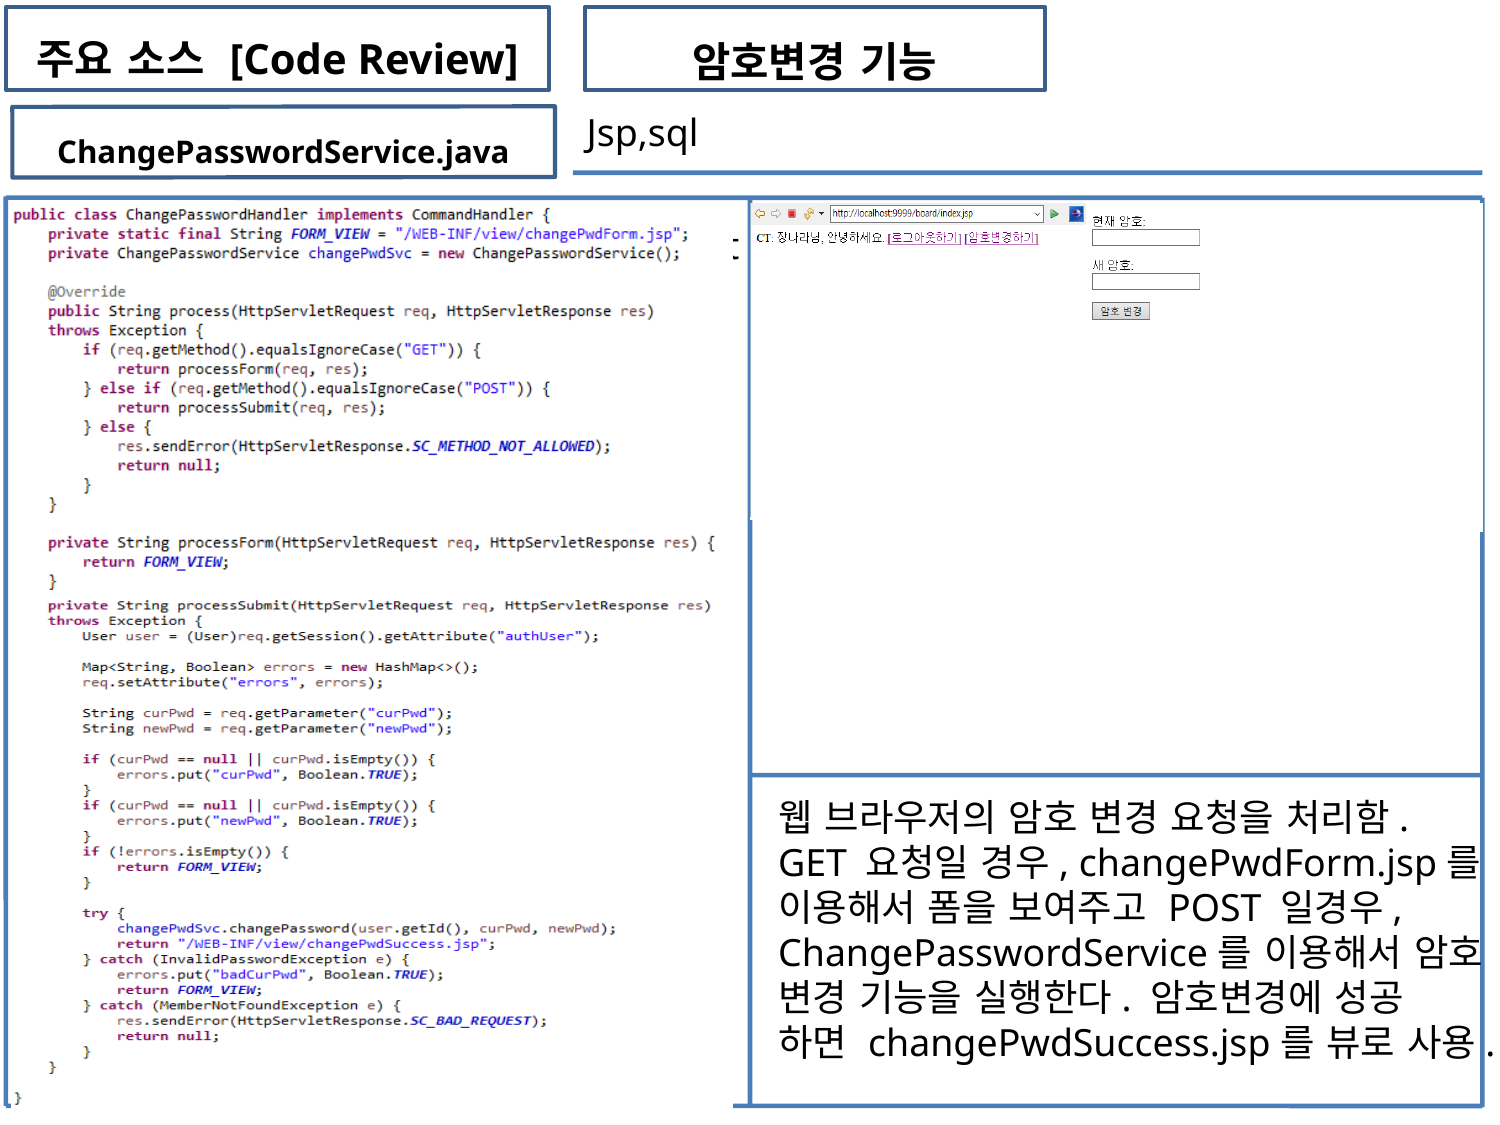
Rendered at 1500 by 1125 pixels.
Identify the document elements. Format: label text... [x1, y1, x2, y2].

text_box 웹 브라우저의 암호 변경 요청을 처리함. GET 요청일 경우, changePwdForm.jsp를 이용해서 폼을 보여주고 POST 일경우, ChangePasswordService를 이용해서 암호 변경 기능을 실행한다. 암호변경에 성공 하면 changePwdSuccess.jsp를 뷰로 사용. [763, 786, 1500, 1125]
text_box Jsp,sql [571, 101, 714, 162]
picture [749, 203, 1483, 532]
text_box 주요 소스 [Code Review] [4, 5, 551, 92]
text_box ChangePasswordService.java [10, 104, 558, 180]
text_box 암호변경 기능 [583, 5, 1047, 92]
picture [11, 203, 733, 1114]
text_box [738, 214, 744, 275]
